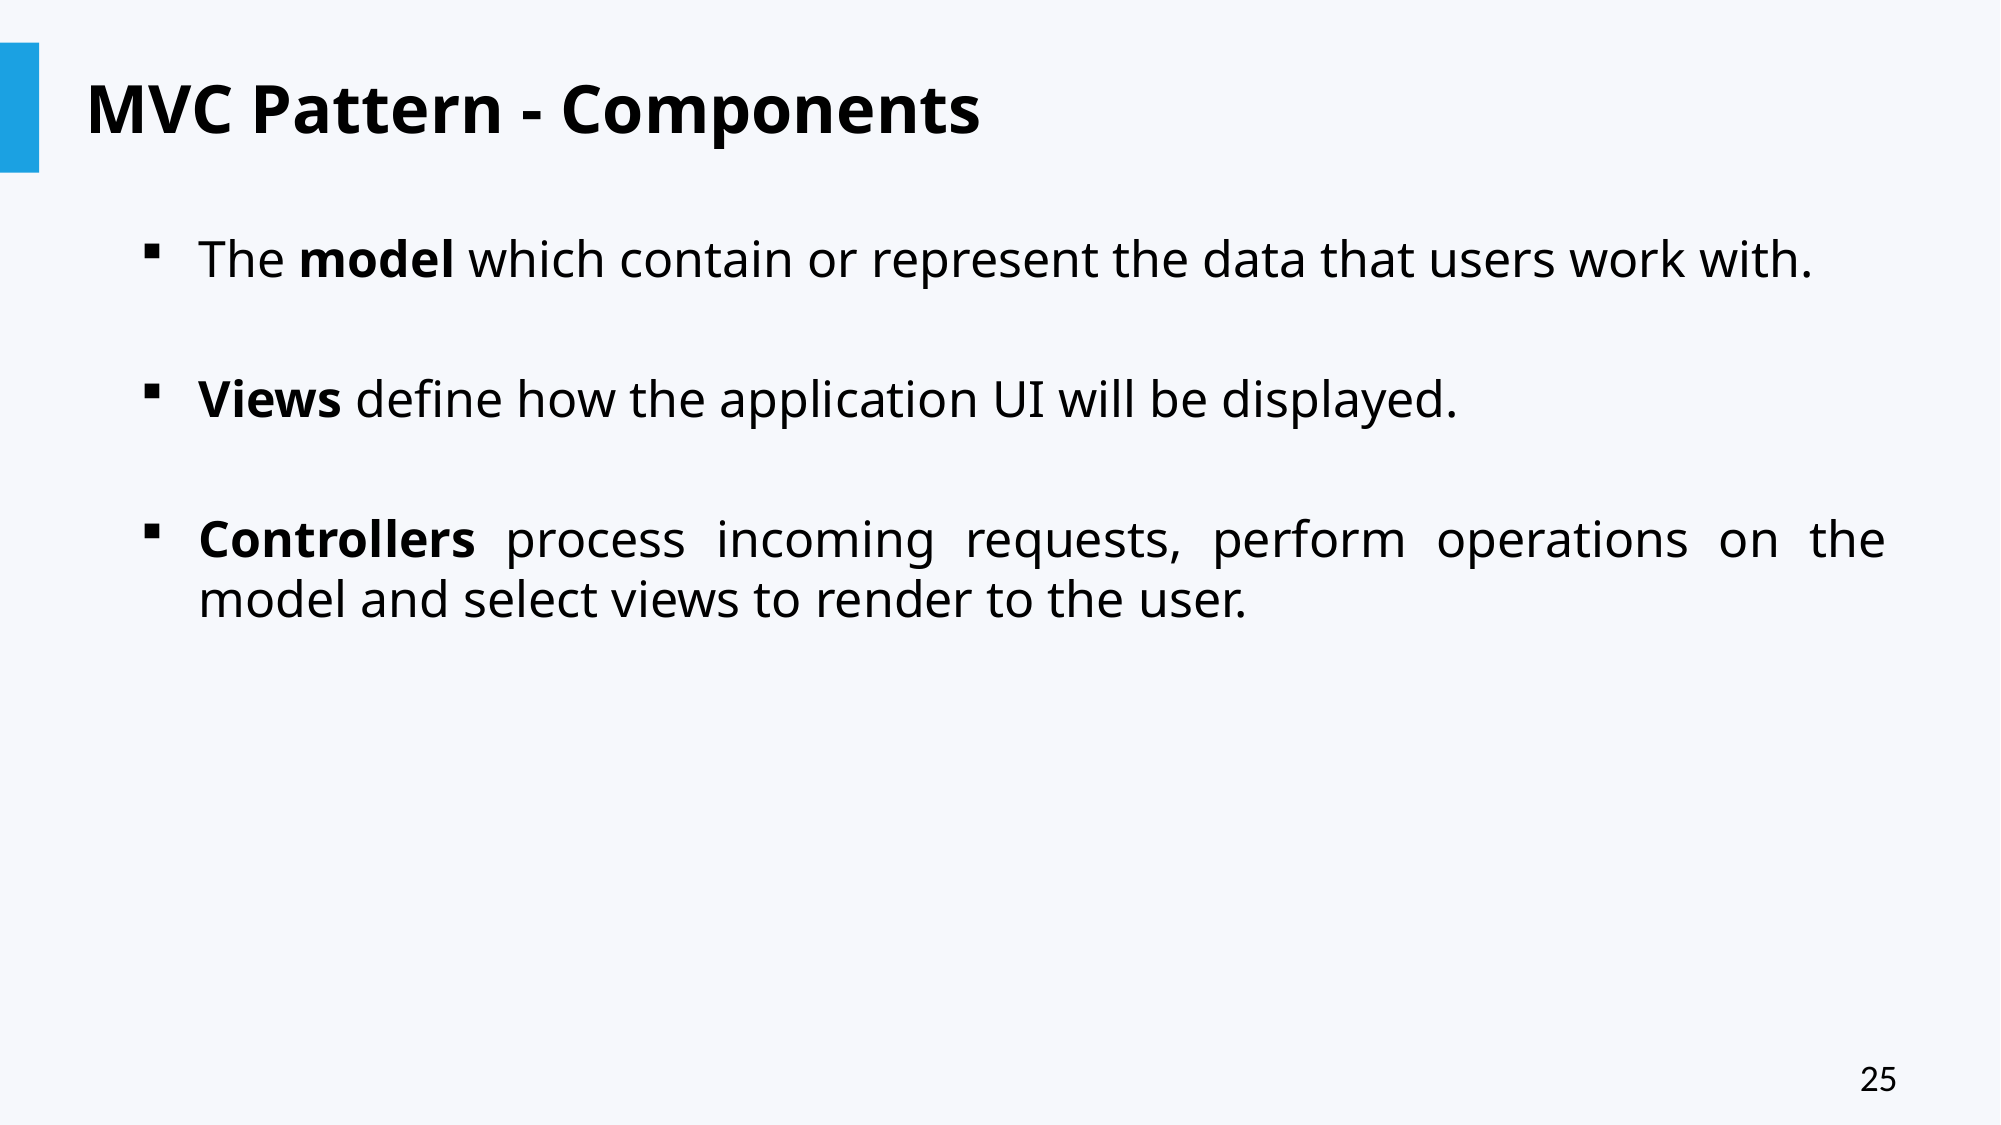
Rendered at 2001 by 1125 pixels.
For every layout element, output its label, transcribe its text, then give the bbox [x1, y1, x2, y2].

title MVC Pattern - Components [70, 42, 1489, 171]
list The model which contain or represent the data that users work with. Views define how the application UI will be displayed. Controllers process incoming requests, perform operations on the model and select views to render to the user. [125, 219, 1903, 1010]
